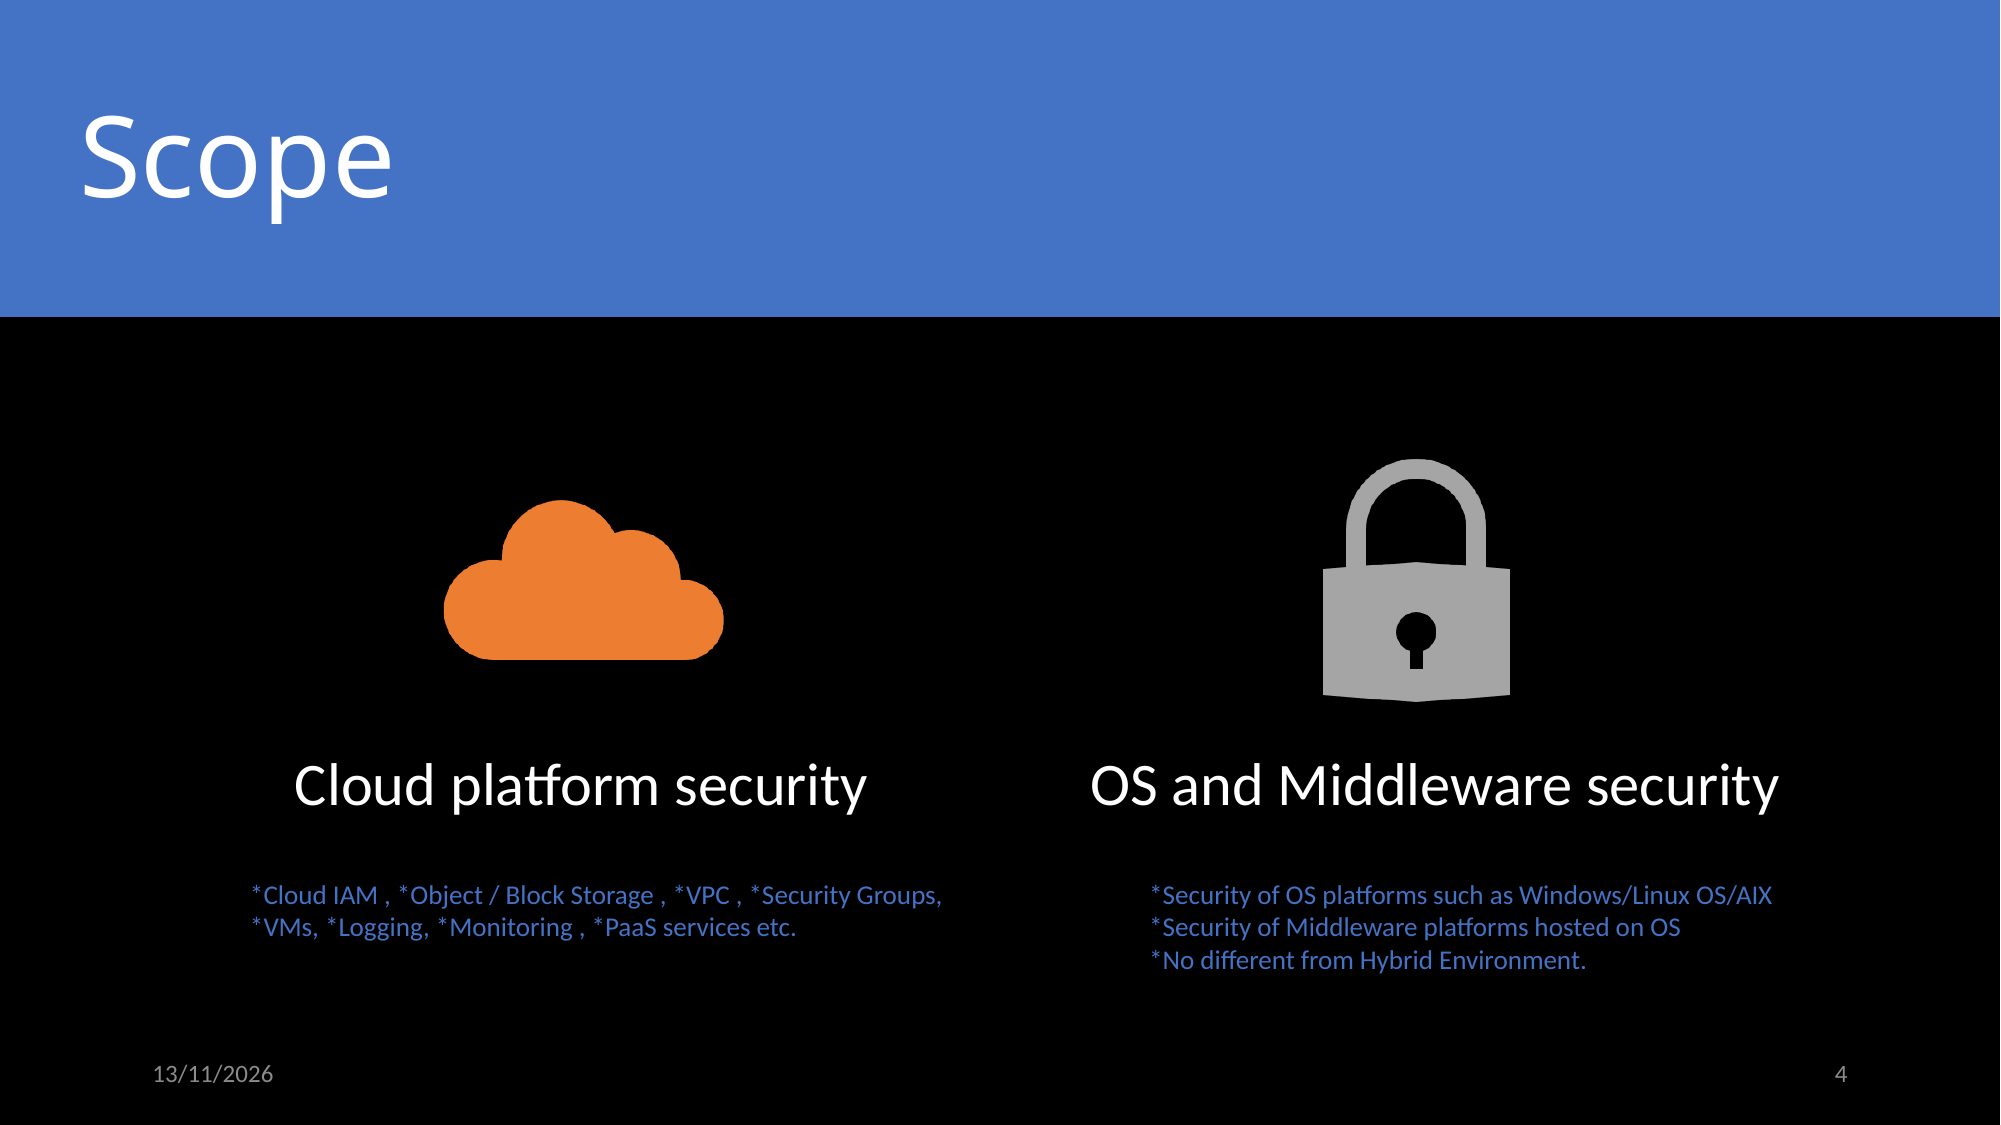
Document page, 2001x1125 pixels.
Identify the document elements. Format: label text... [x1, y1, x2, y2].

title Scope [64, 52, 1936, 271]
text_box [0, 0, 2000, 318]
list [64, 320, 1936, 1035]
slide_number 4 [1412, 1042, 1863, 1103]
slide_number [137, 1042, 588, 1103]
